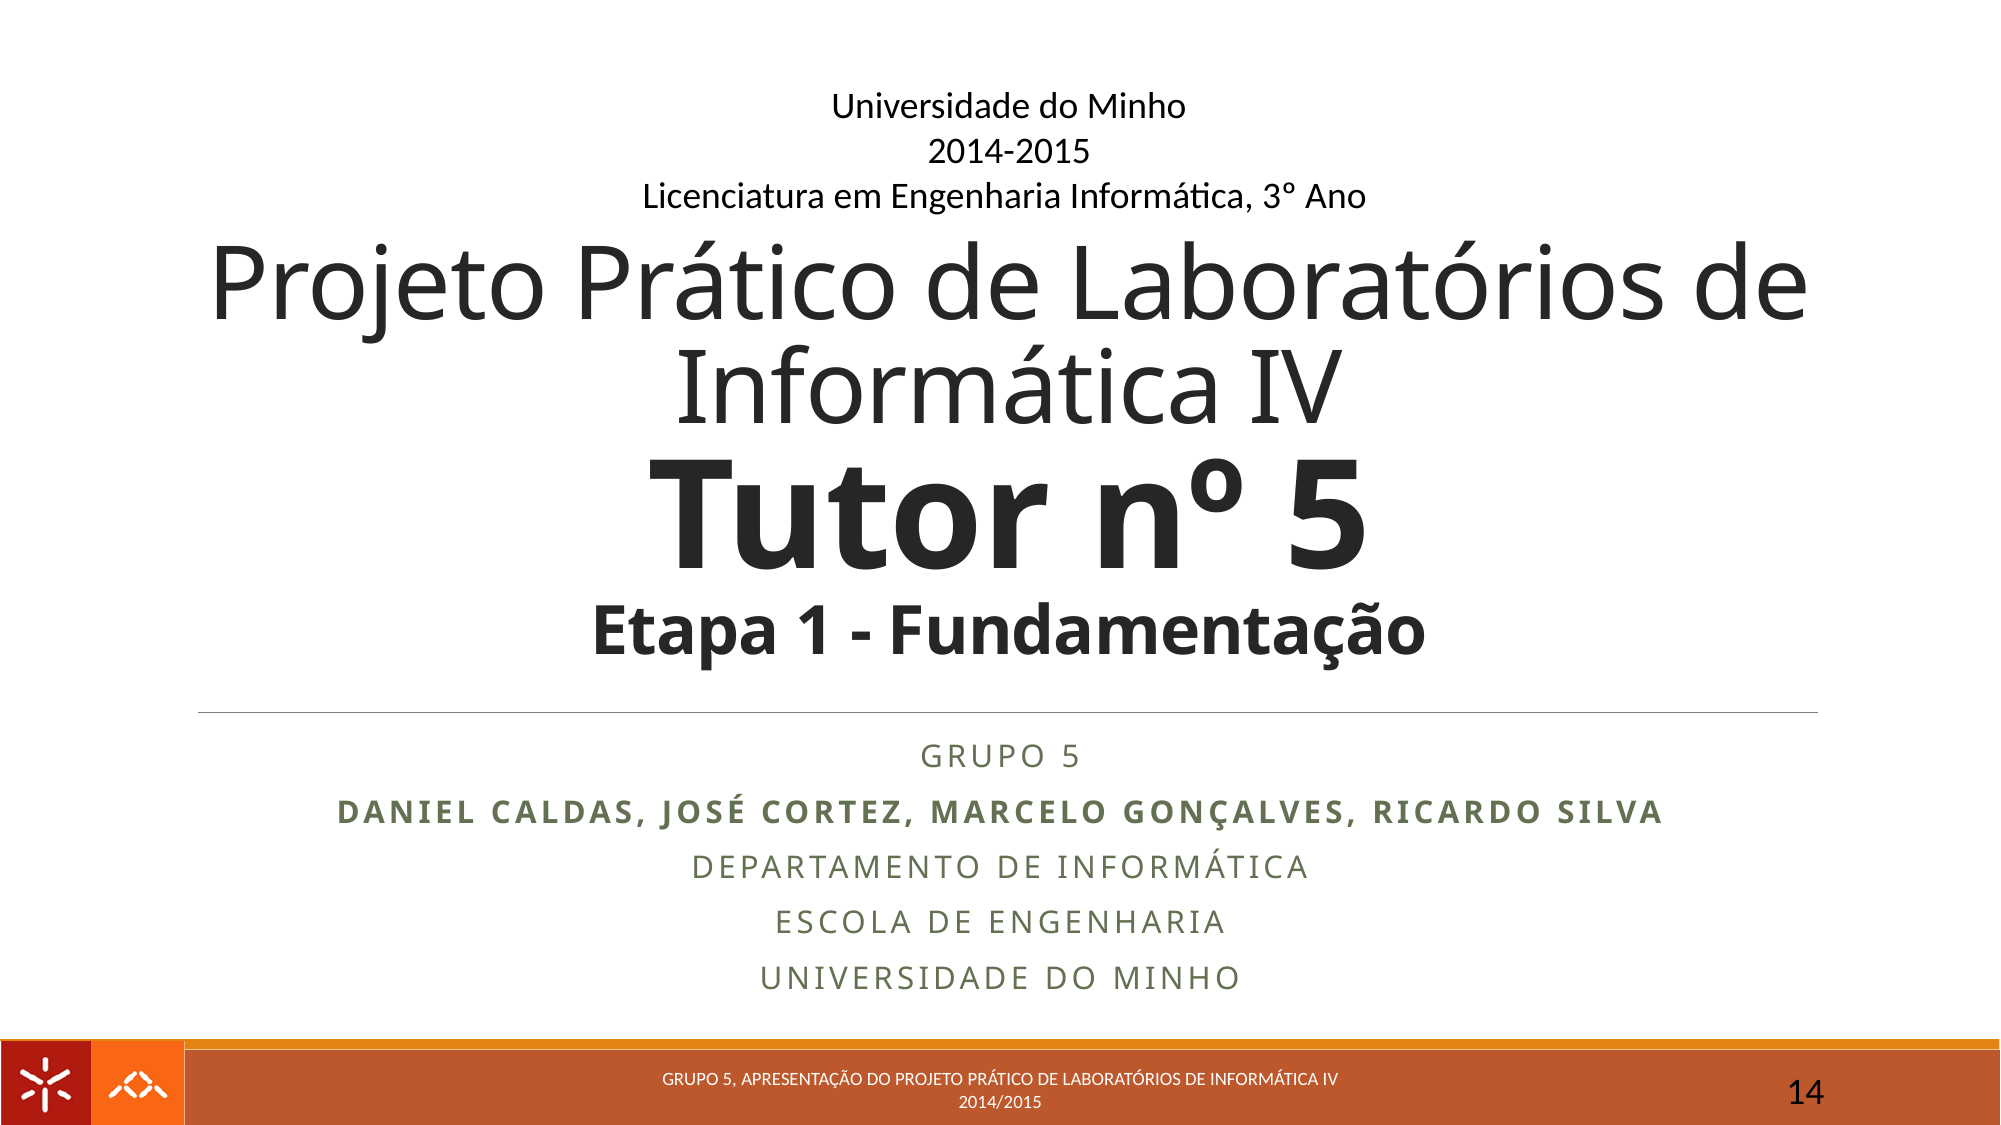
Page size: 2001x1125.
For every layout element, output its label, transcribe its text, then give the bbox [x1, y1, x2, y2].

title Projeto Prático de Laboratórios de Informática IV Tutor nº 5 Etapa 1 - Fundamentação [184, 225, 1835, 677]
subtitle Grupo 5 Daniel Caldas, José Cortez, Marcelo Gonçalves, ricardo silva Departamento de Informática Escola de Engenharia Universidade do Minho [249, 739, 1750, 1005]
picture [0, 1041, 185, 1125]
text_box Universidade do Minho 2014-2015 Licenciatura em Engenharia Informática, 3º Ano [483, 73, 1536, 224]
text_box Grupo 5, Apresentação do projeto prático de Laboratórios de Informática IV 2014/2015 [604, 1059, 1396, 1120]
text_box 14 [1624, 1059, 1840, 1120]
